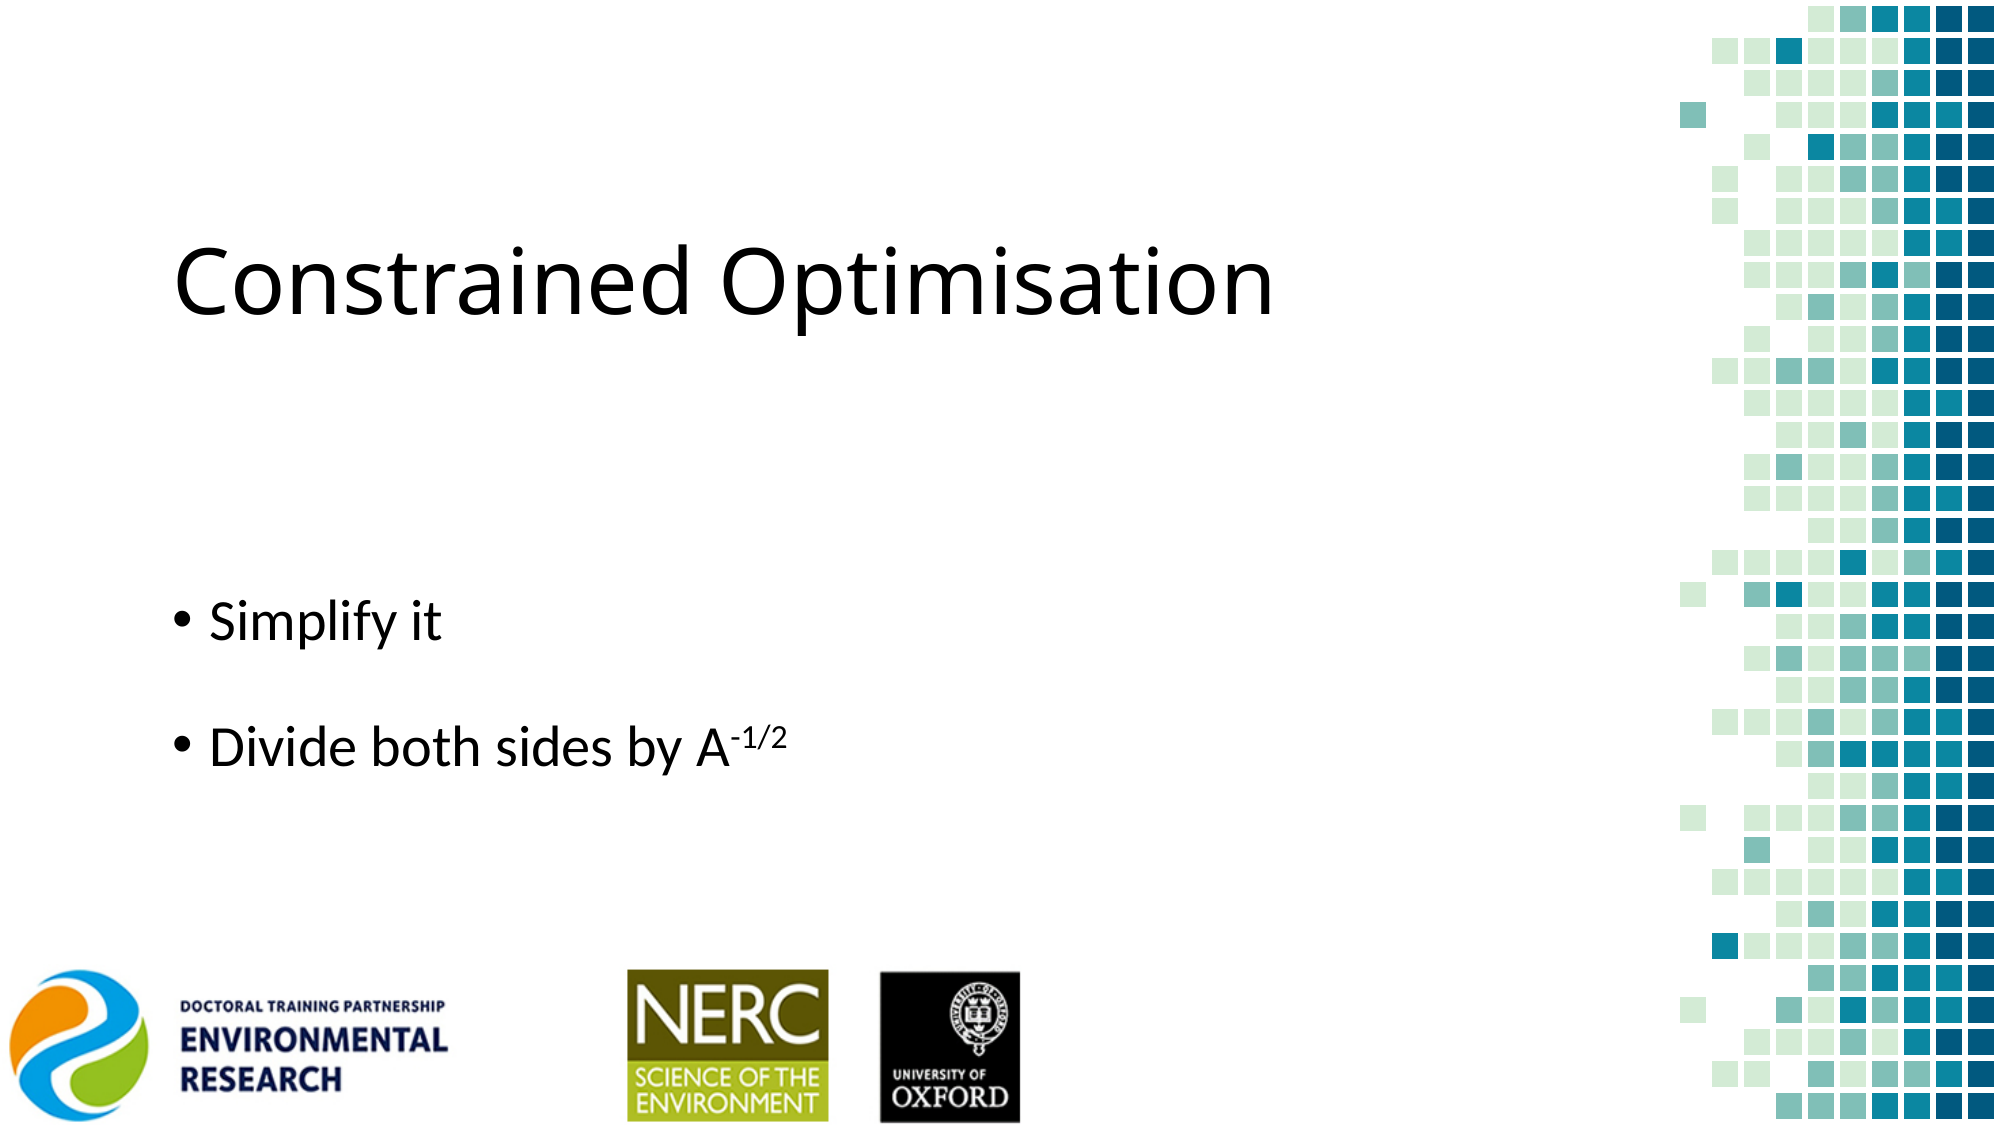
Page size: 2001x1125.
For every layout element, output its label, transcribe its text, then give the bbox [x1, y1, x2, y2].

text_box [0, 964, 1676, 1125]
title Constrained Optimisation [157, 161, 1636, 350]
